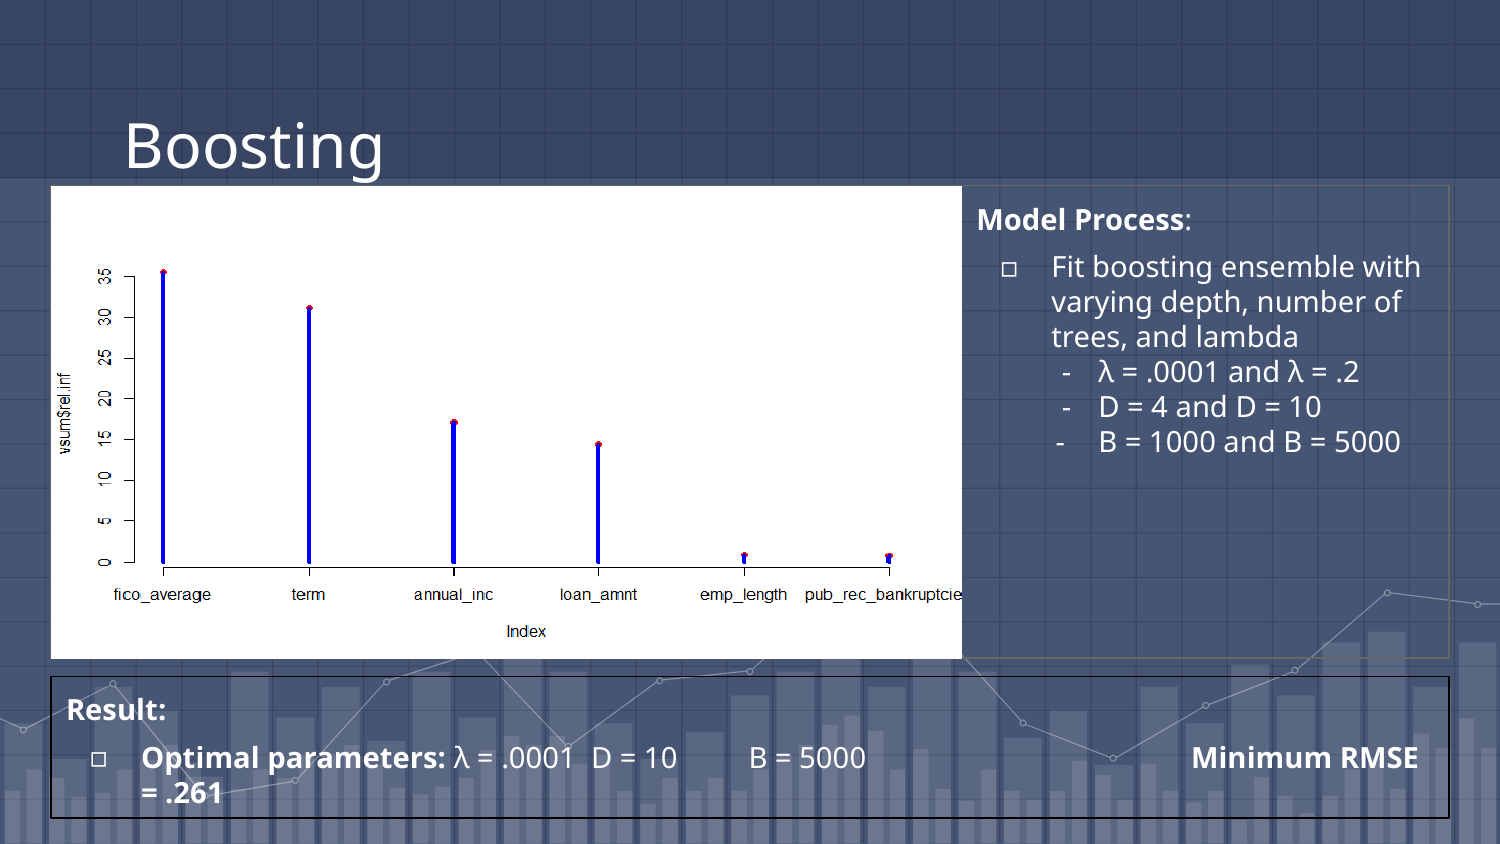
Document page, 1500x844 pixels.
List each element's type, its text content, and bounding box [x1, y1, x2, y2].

text_box Model Process: Fit boosting ensemble with varying depth, number of trees, and lambda λ = .0001 and λ = .2 D = 4 and D = 10 B = 1000 and B = 5000 [963, 186, 1449, 659]
text_box Result: Optimal parameters: λ = .0001 D = 10 B = 5000 Minimum RMSE = .261 [51, 676, 1449, 818]
title Boosting [108, 55, 1370, 185]
picture [50, 186, 962, 660]
